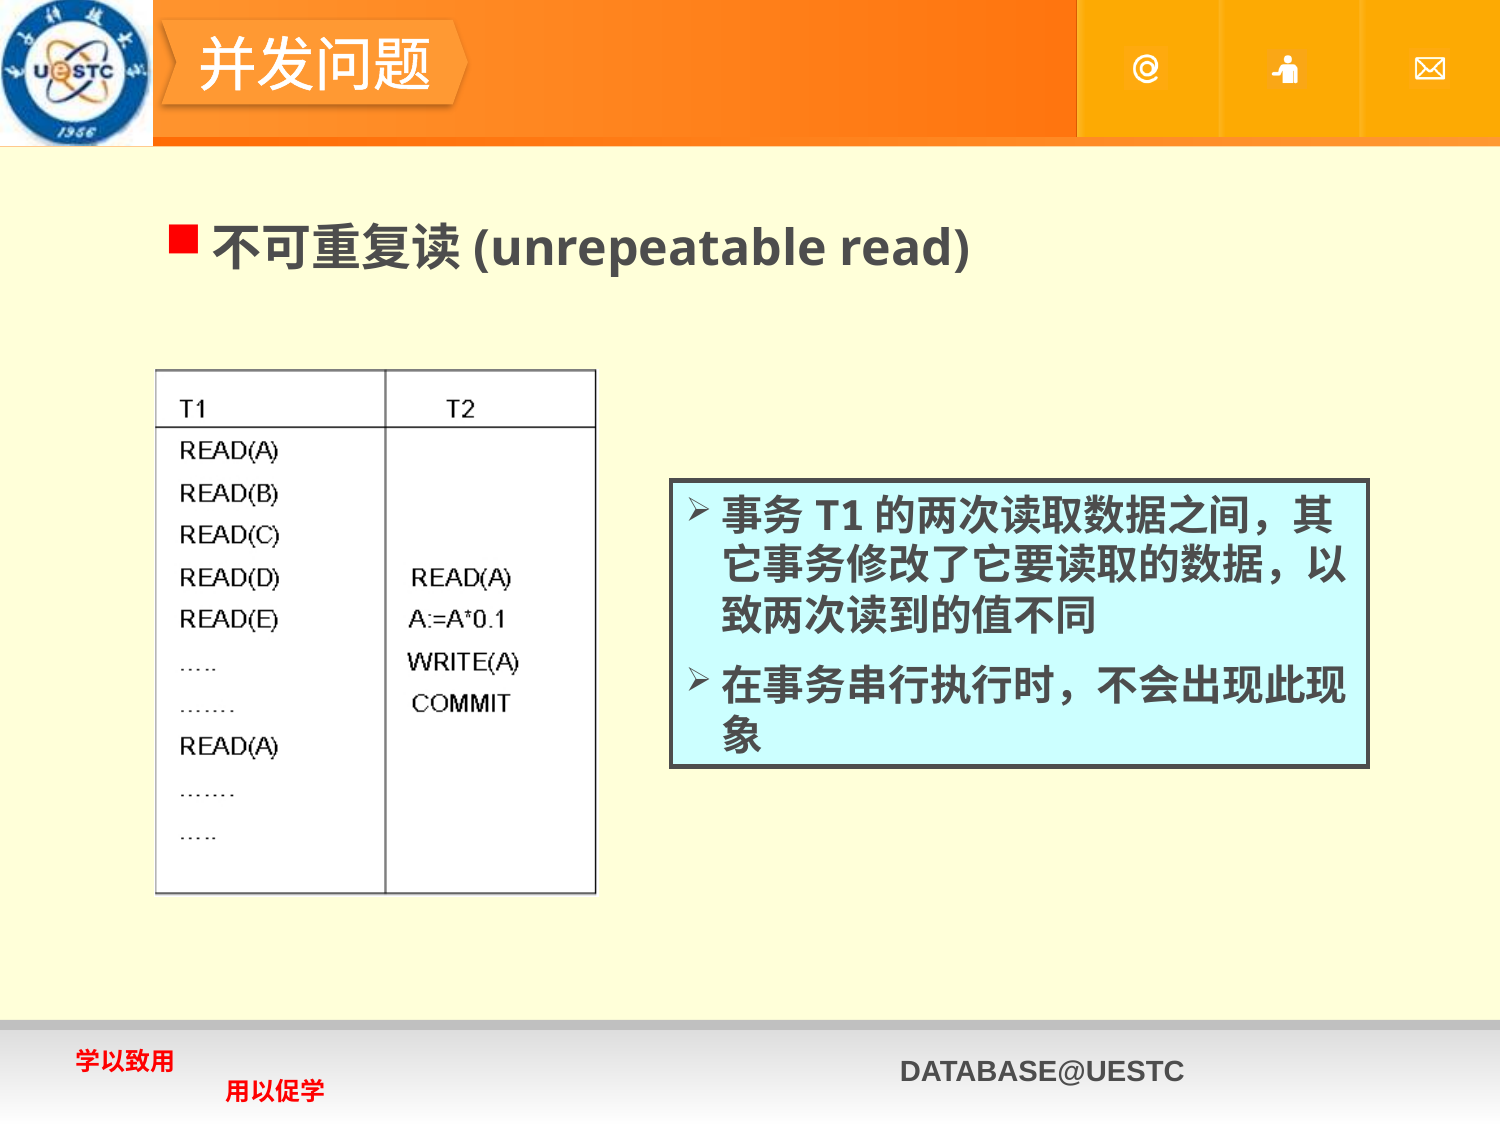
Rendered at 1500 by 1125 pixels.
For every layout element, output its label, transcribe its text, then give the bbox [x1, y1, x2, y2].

text_box 事务T1的两次读取数据之间，其它事务修改了它要读取的数据，以致两次读到的值不同 在事务串行执行时，不会出现此现象 [671, 480, 1368, 767]
text_box 并发问题 [161, 19, 468, 105]
list 不可重复读(unrepeatable read) [75, 208, 1447, 978]
picture [0, 0, 153, 146]
picture [1425, 48, 1450, 89]
title [155, 0, 1425, 140]
picture [154, 369, 599, 897]
